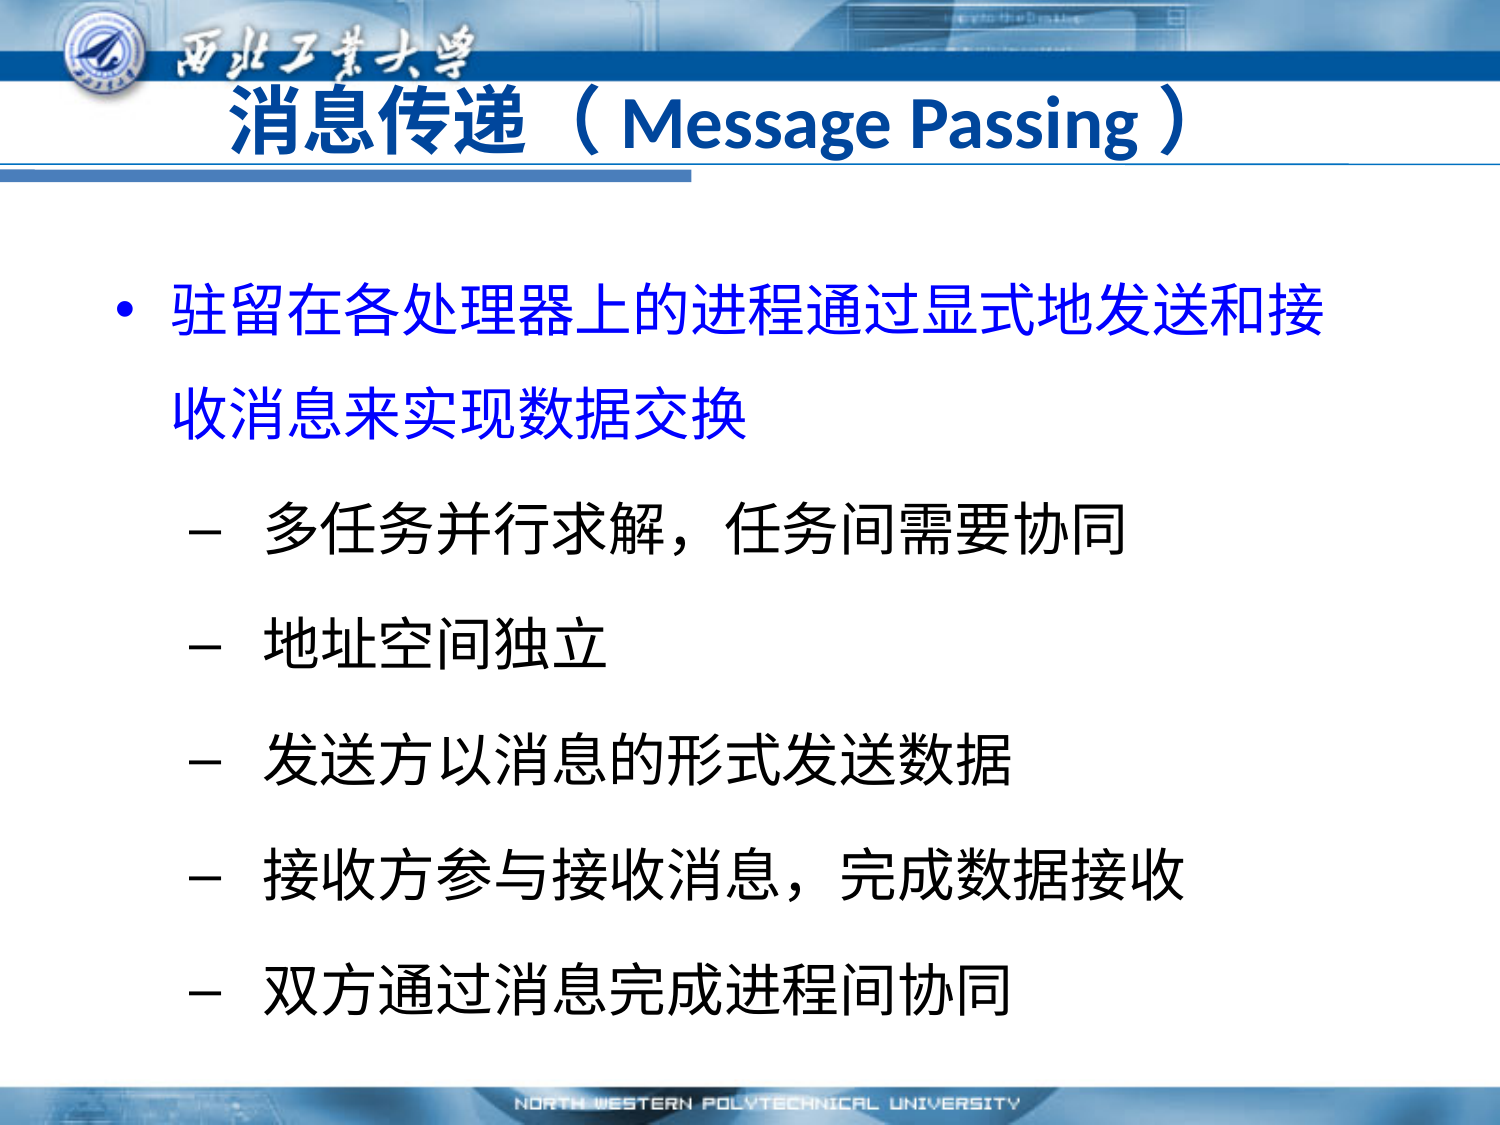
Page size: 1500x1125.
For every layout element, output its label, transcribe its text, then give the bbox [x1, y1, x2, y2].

list 驻留在各处理器上的进程通过显式地发送和接收消息来实现数据交换 多任务并行求解，任务间需要协同 地址空间独立 发送方以消息的形式发送数据 接收方参与接收消息，完成数据接收 双方通过消息完成进程间协同 [99, 231, 1388, 1038]
picture [0, 166, 1500, 1125]
title 消息传递（Message Passing） [29, 35, 1430, 202]
slide_number [1074, 1025, 1388, 1100]
picture [0, 0, 1500, 163]
slide_number [512, 1025, 988, 1100]
picture [0, 165, 29, 169]
